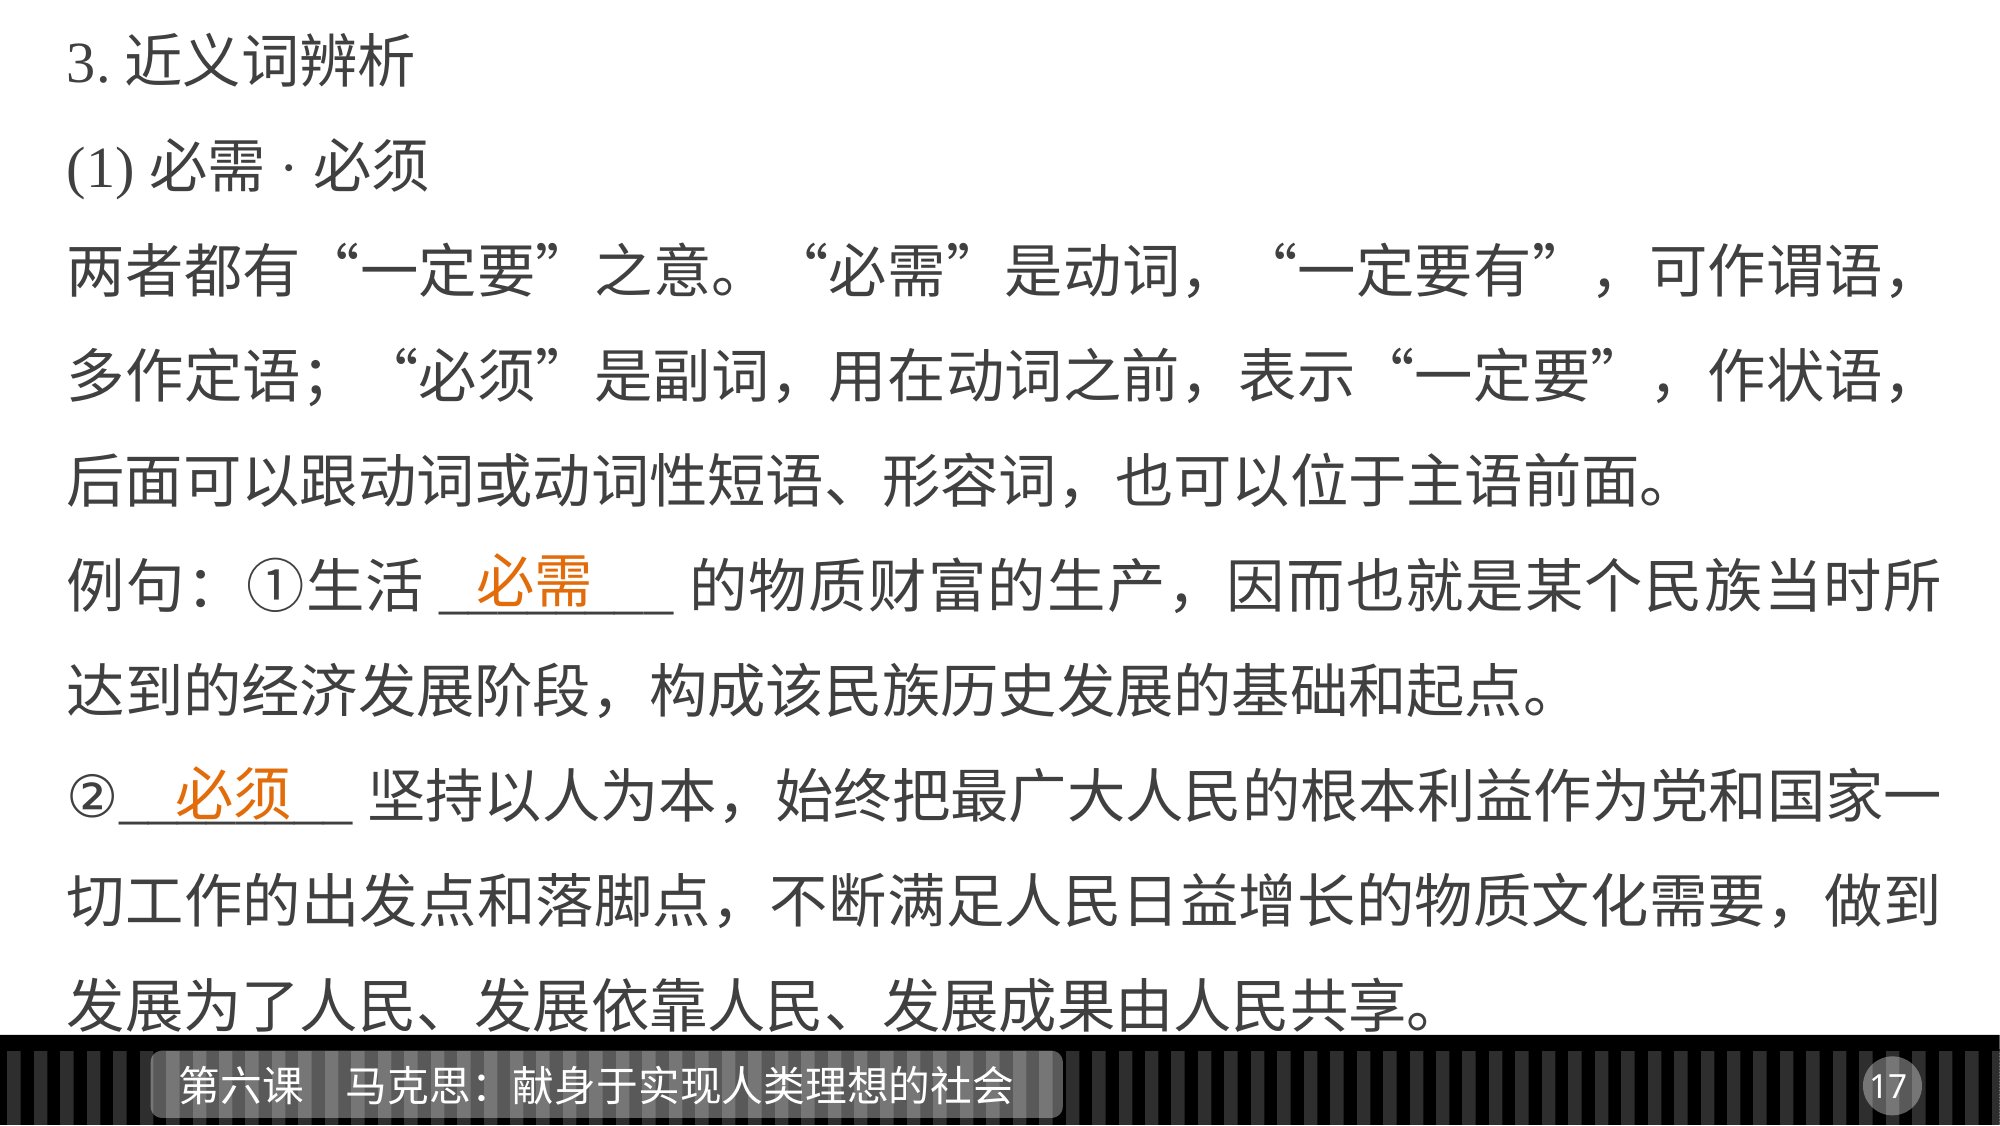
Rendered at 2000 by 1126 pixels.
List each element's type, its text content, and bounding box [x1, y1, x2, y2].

text_box 必须 [161, 714, 321, 835]
text_box 必需 [462, 501, 622, 622]
text_box 3.近义词辨析 (1)必需·必须 两者都有“一定要”之意。“必需”是动词，“一定要有”，可作谓语，多作定语；“必须”是副词，用在动词之前，表示“一定要”，作状语，后面可以跟动词或动词性短语、形容词，也可以位于主语前面。 例句：①生活________的物质财富的生产，因而也就是某个民族当时所达到的经济发展阶段，构成该民族历史发展的基础和起点。 ②________坚持以人为本，始终把最广大人民的根本利益作为党和国家一切工作的出发点和落脚点，不断满足人民日益增长的物质文化需要，做到发展为了人民、发展依靠人民、发展成果由人民共享。 [52, 0, 1957, 1046]
